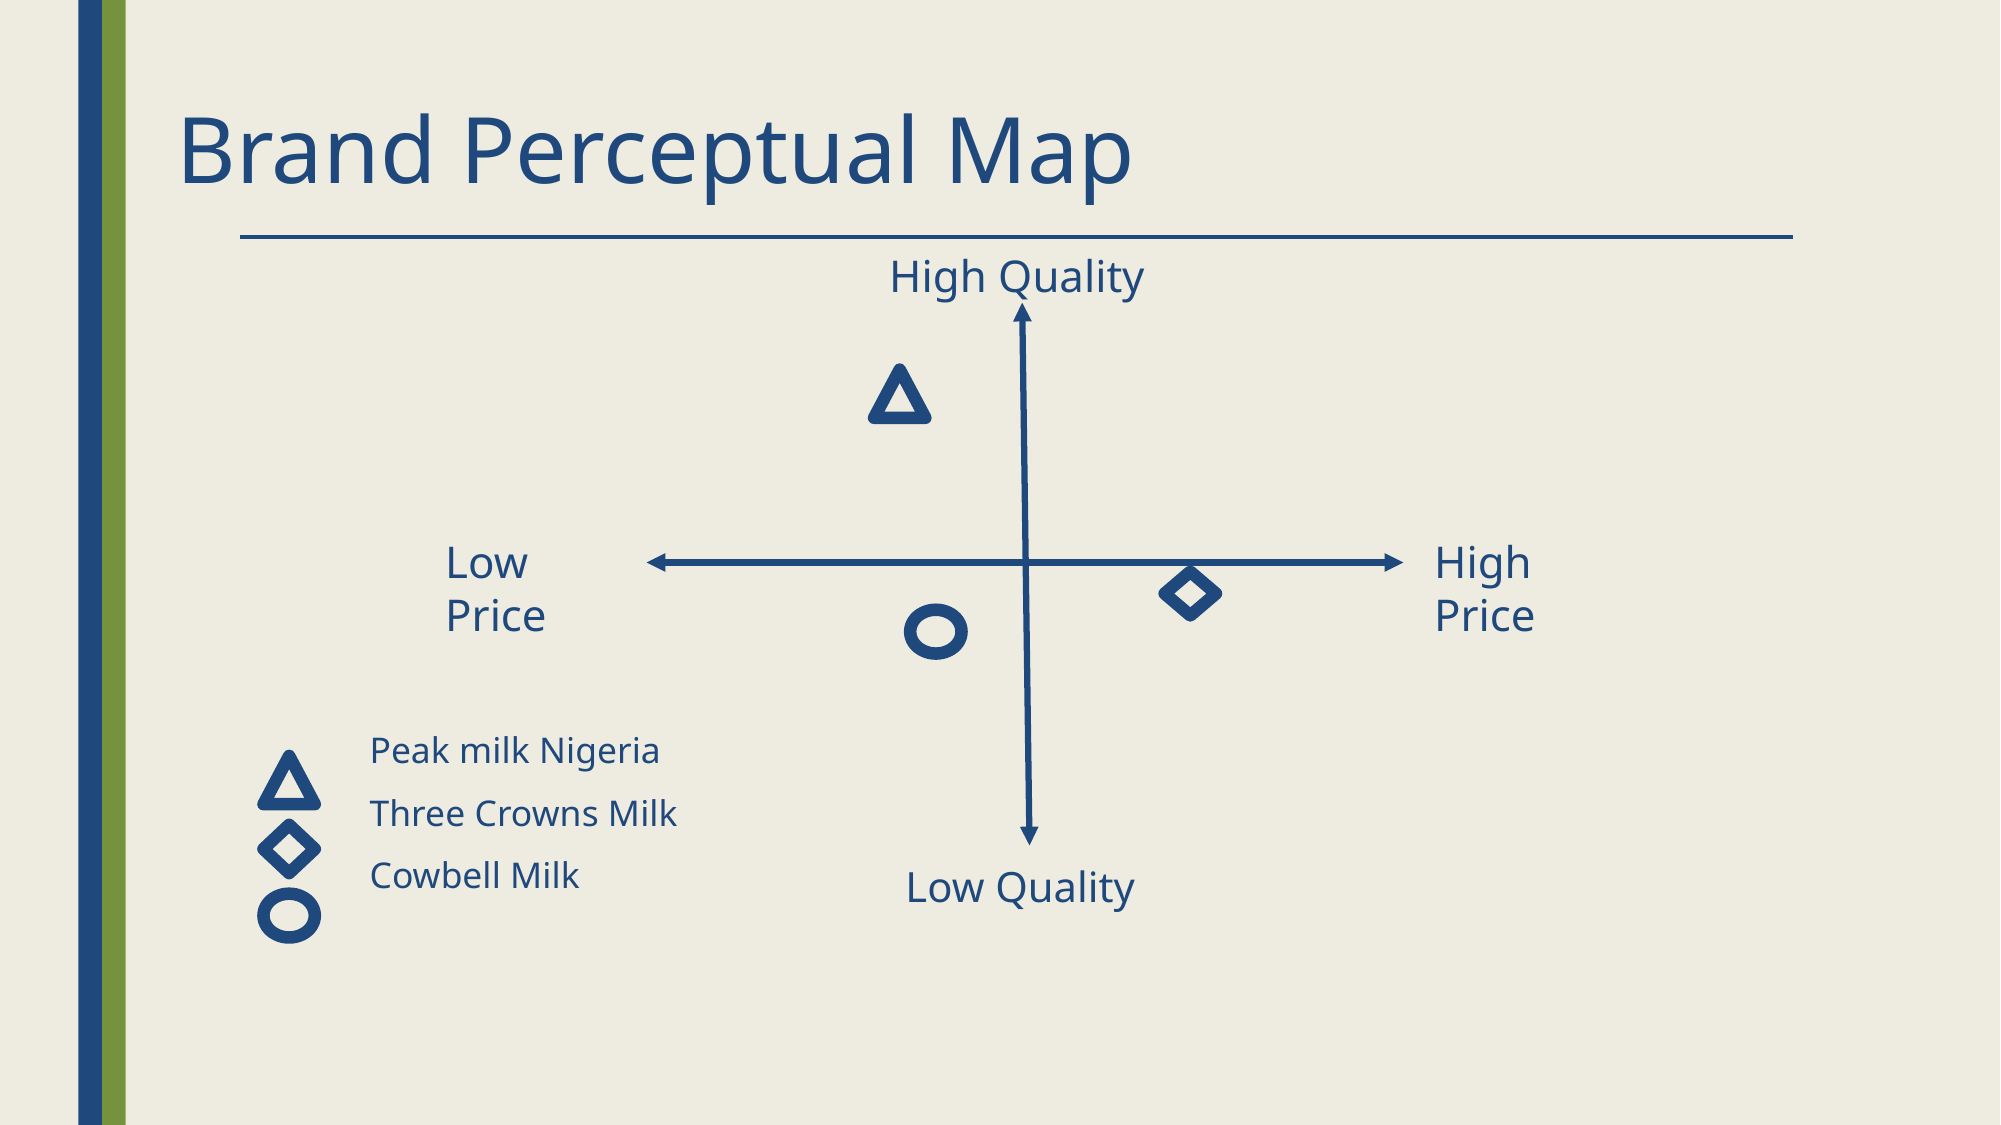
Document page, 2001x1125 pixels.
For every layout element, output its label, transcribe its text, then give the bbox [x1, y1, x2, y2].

text_box Low Price [430, 520, 647, 599]
text_box [1164, 571, 1217, 616]
text_box High Quality [874, 234, 1178, 313]
text_box [910, 609, 962, 654]
text_box [263, 824, 315, 874]
title Brand Perceptual Map [161, 98, 1970, 217]
text_box Low Quality [890, 845, 1162, 924]
list Peak milk Nigeria Three Crowns Milk Cowbell Milk [225, 234, 1800, 953]
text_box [1021, 571, 1030, 846]
text_box [263, 893, 315, 938]
text_box [874, 369, 926, 418]
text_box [1021, 302, 1030, 561]
text_box [263, 755, 315, 805]
text_box High Price [1419, 520, 1636, 599]
